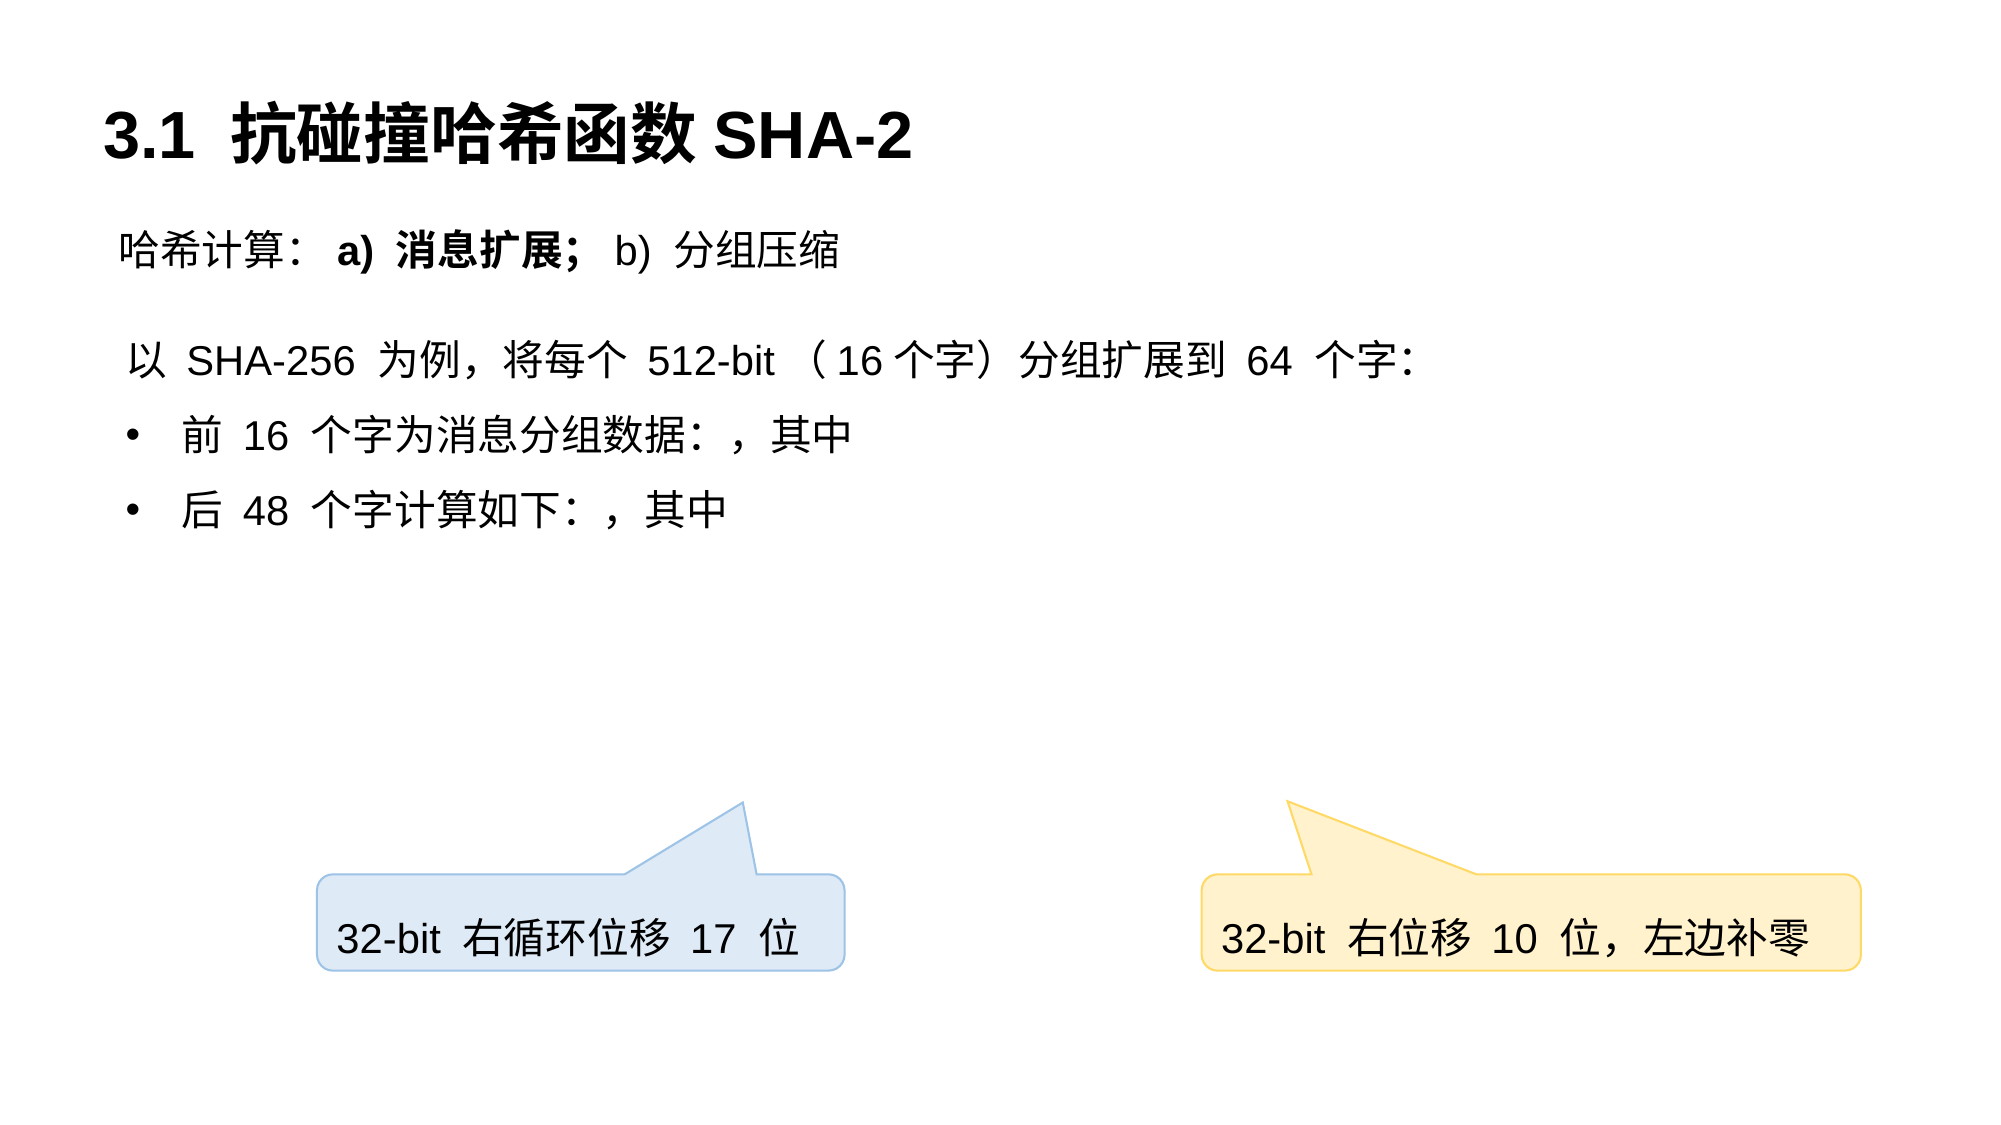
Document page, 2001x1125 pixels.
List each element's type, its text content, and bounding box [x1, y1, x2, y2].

text_box 哈希计算：a) 消息扩展；b) 分组压缩 [103, 191, 1959, 281]
text_box 32-bit 右循环位移 17 位 [316, 802, 845, 971]
text_box 3.1 抗碰撞哈希函数SHA-2 [88, 84, 929, 180]
text_box 32-bit 右位移 10 位，左边补零 [1201, 801, 1861, 971]
